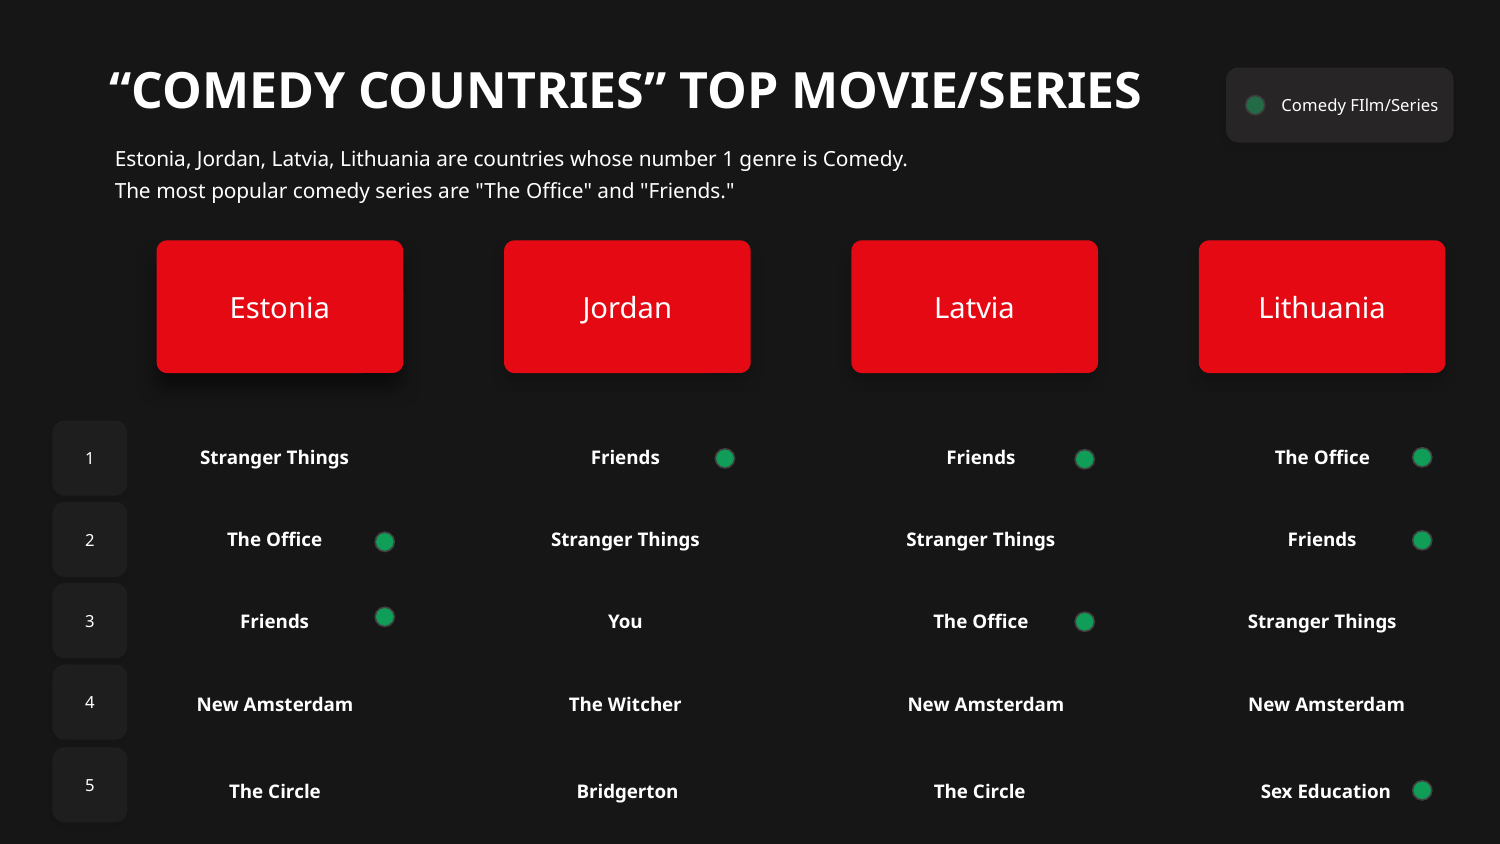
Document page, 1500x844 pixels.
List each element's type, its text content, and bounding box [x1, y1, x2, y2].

text_box Jordan [504, 240, 751, 374]
text_box [1412, 530, 1432, 550]
text_box New Amsterdam [161, 686, 389, 721]
text_box [1412, 780, 1432, 801]
text_box Lithuania [1198, 240, 1446, 374]
text_box The Circle [161, 774, 389, 808]
text_box [1075, 449, 1095, 469]
text_box [375, 532, 395, 552]
text_box Latvia [851, 240, 1099, 374]
text_box The Circle [904, 774, 1055, 808]
text_box 1 [52, 420, 128, 496]
text_box The Witcher [541, 686, 709, 721]
text_box Friends [879, 440, 1083, 475]
text_box Bridgerton [544, 774, 711, 808]
text_box The Office [166, 522, 383, 557]
text_box [1075, 612, 1095, 632]
text_box [1412, 447, 1432, 468]
text_box Stranger Things [173, 440, 376, 475]
text_box The Office [1228, 440, 1416, 475]
text_box “COMEDY COUNTRIES” TOP MOVIE/SERIES [98, 53, 1388, 185]
text_box You [510, 604, 741, 639]
text_box 5 [52, 747, 128, 823]
text_box New Amsterdam [1232, 686, 1421, 721]
text_box The Office [863, 604, 1099, 639]
text_box 3 [52, 583, 128, 659]
text_box Stranger Things [507, 522, 743, 557]
text_box 4 [52, 664, 128, 740]
text_box New Amsterdam [891, 686, 1080, 721]
text_box Friends [165, 604, 384, 639]
text_box Estonia [156, 240, 404, 374]
text_box Comedy FIlm/Series [1225, 67, 1454, 143]
text_box Stranger Things [1198, 604, 1446, 639]
text_box [715, 448, 735, 469]
text_box 2 [52, 501, 128, 578]
text_box Sex Education [1242, 774, 1410, 808]
text_box Stranger Things [867, 522, 1095, 557]
text_box [375, 607, 395, 627]
text_box Estonia, Jordan, Latvia, Lithuania are countries whose number 1 genre is Comedy. The most popular comedy series are "The Office" and "Friends." [103, 132, 1393, 209]
text_box Friends [1235, 522, 1409, 557]
text_box Friends [509, 440, 741, 475]
